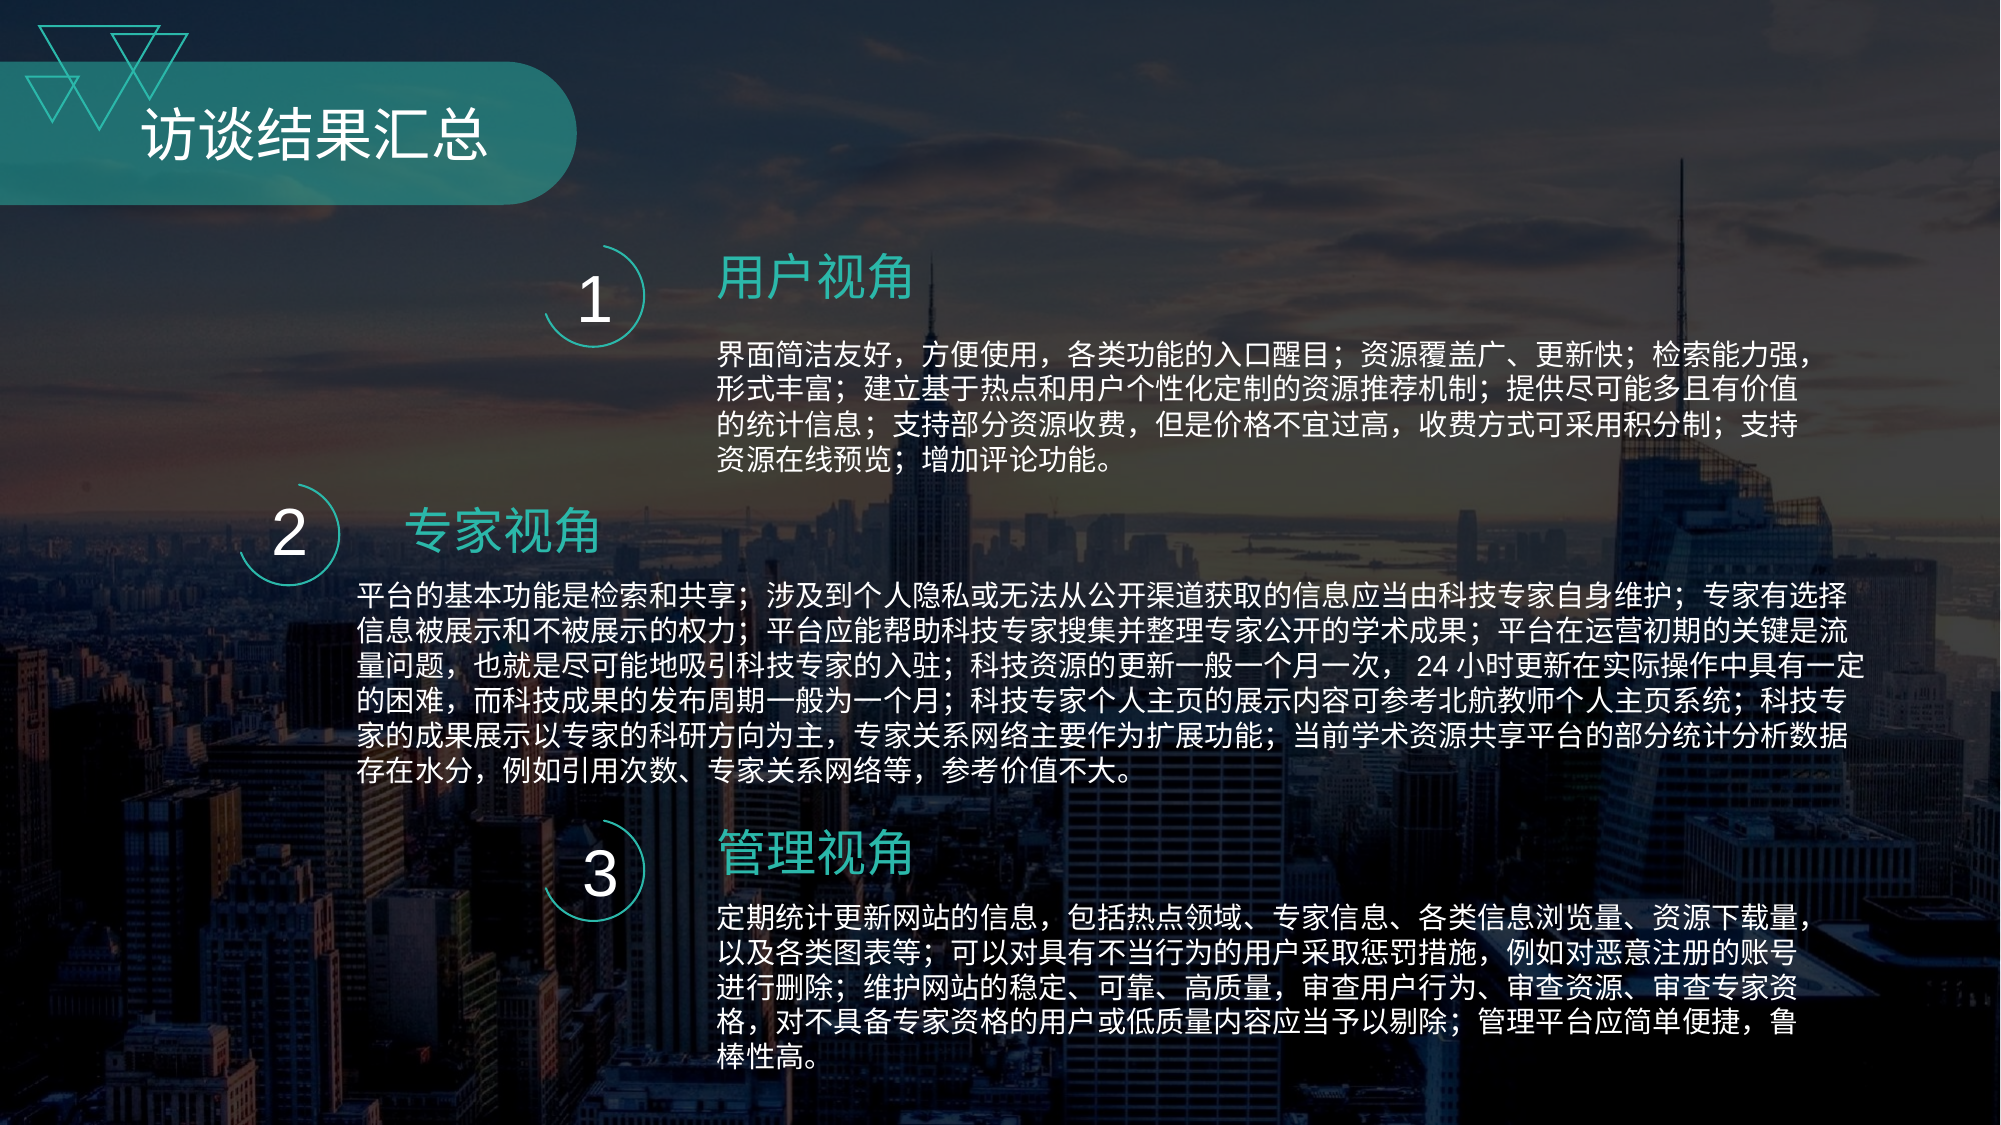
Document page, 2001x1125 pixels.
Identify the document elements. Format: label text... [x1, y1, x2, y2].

text_box 平台的基本功能是检索和共享；涉及到个人隐私或无法从公开渠道获取的信息应当由科技专家自身维护；专家有选择信息被展示和不被展示的权力；平台应能帮助科技专家搜集并整理专家公开的学术成果；平台在运营初期的关键是流量问题，也就是尽可能地吸引科技专家的入驻；科技资源的更新一般一个月一次，24小时更新在实际操作中具有一定的困难，而科技成果的发布周期一般为一个月；科技专家个人主页的展示内容可参考北航教师个人主页系统；科技专家的成果展示以专家的科研方向为主，专家关系网络主要作为扩展功能；当前学术资源共享平台的部分统计分析数据存在水分，例如引用次数、专家关系网络等，参考价值不大。 [341, 569, 1893, 750]
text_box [237, 480, 340, 586]
text_box 访谈结果汇总 [0, 62, 505, 206]
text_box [542, 244, 645, 347]
text_box 定期统计更新网站的信息，包括热点领域、专家信息、各类信息浏览量、资源下载量，以及各类图表等；可以对具有不当行为的用户采取惩罚措施，例如对恶意注册的账号进行删除；维护网站的稳定、可靠、高质量，审查用户行为、审查资源、审查专家资格，对不具备专家资格的用户或低质量内容应当予以剔除；管理平台应简单便捷，鲁棒性高。 [702, 891, 1829, 1072]
text_box 专家视角 [388, 489, 1515, 569]
text_box 管理视角 [701, 811, 1829, 891]
text_box 界面简洁友好，方便使用，各类功能的入口醒目；资源覆盖广、更新快；检索能力强，形式丰富；建立基于热点和用户个性化定制的资源推荐机制；提供尽可能多且有价值的统计信息；支持部分资源收费，但是价格不宜过高，收费方式可采用积分制；支持资源在线预览；增加评论功能。 [702, 327, 1829, 509]
picture [0, 0, 2001, 1125]
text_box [26, 26, 188, 130]
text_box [542, 819, 645, 921]
text_box [0, 60, 578, 207]
text_box 用户视角 [701, 235, 1829, 316]
